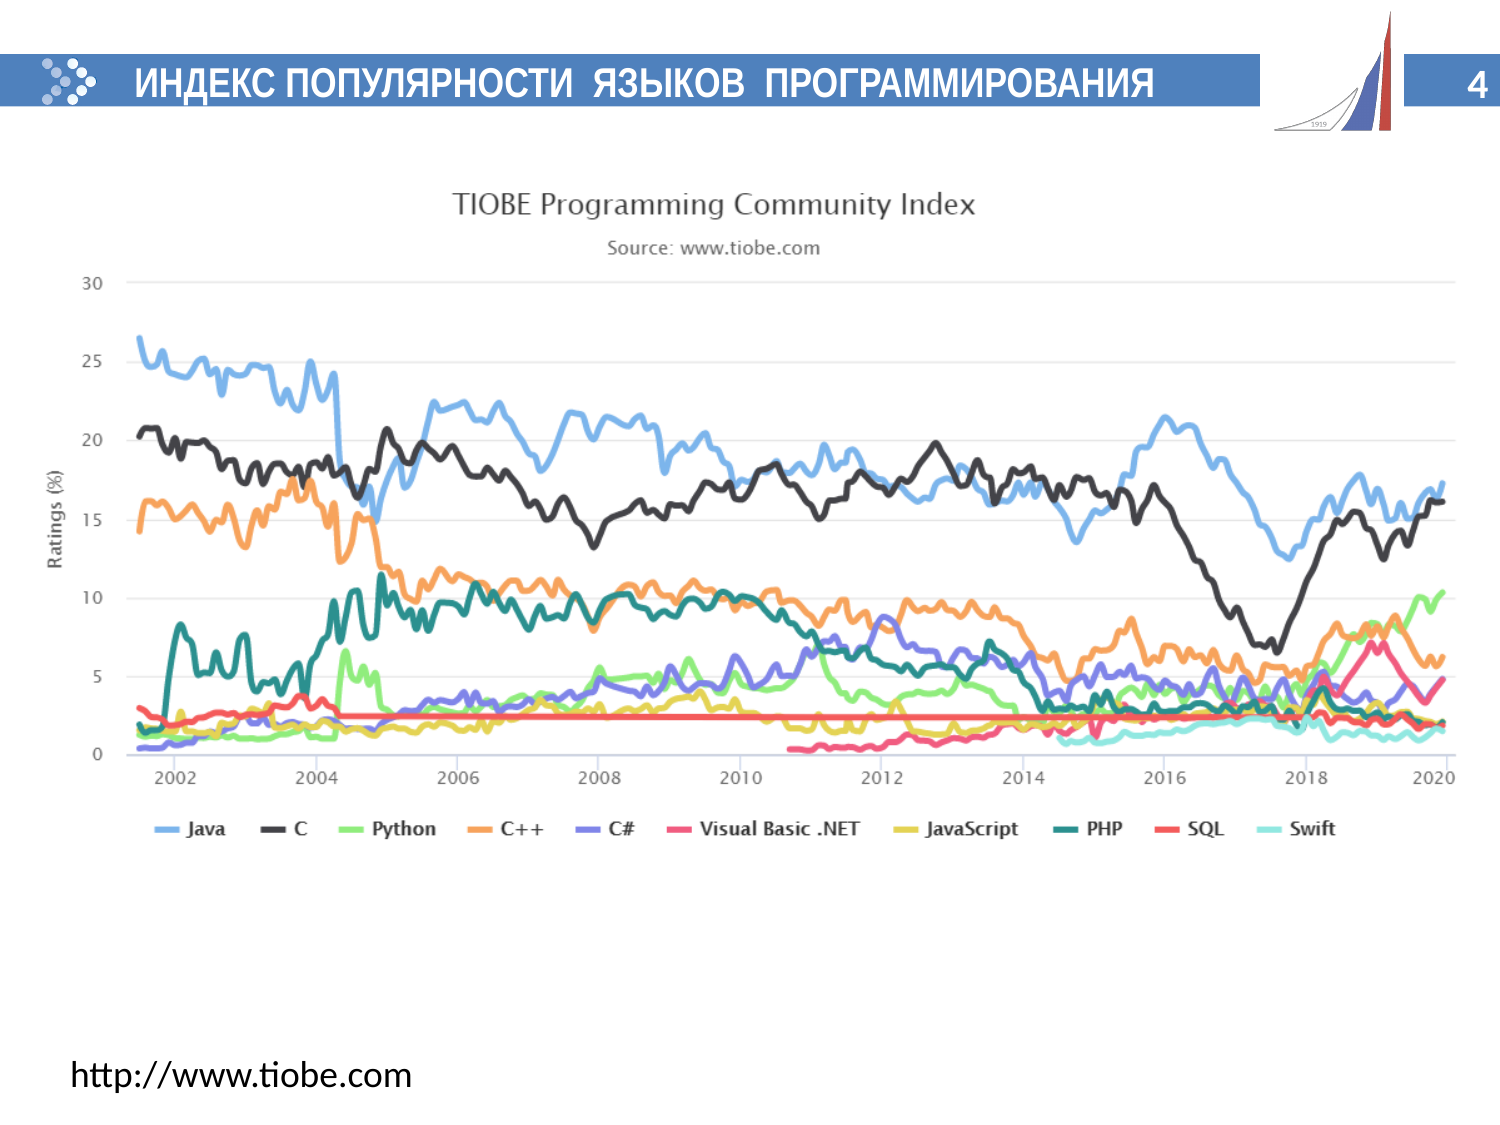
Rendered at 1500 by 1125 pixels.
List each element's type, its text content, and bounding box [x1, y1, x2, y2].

picture [37, 54, 98, 108]
picture [1271, 11, 1394, 48]
text_box http://www.tiobe.com [55, 1042, 429, 1103]
picture [1271, 114, 1394, 138]
text_box ИНДЕКС ПОПУЛЯРНОСТИ ЯЗЫКОВ ПРОГРАММИРОВАНИЯ [119, 48, 1500, 114]
picture [24, 167, 1475, 868]
